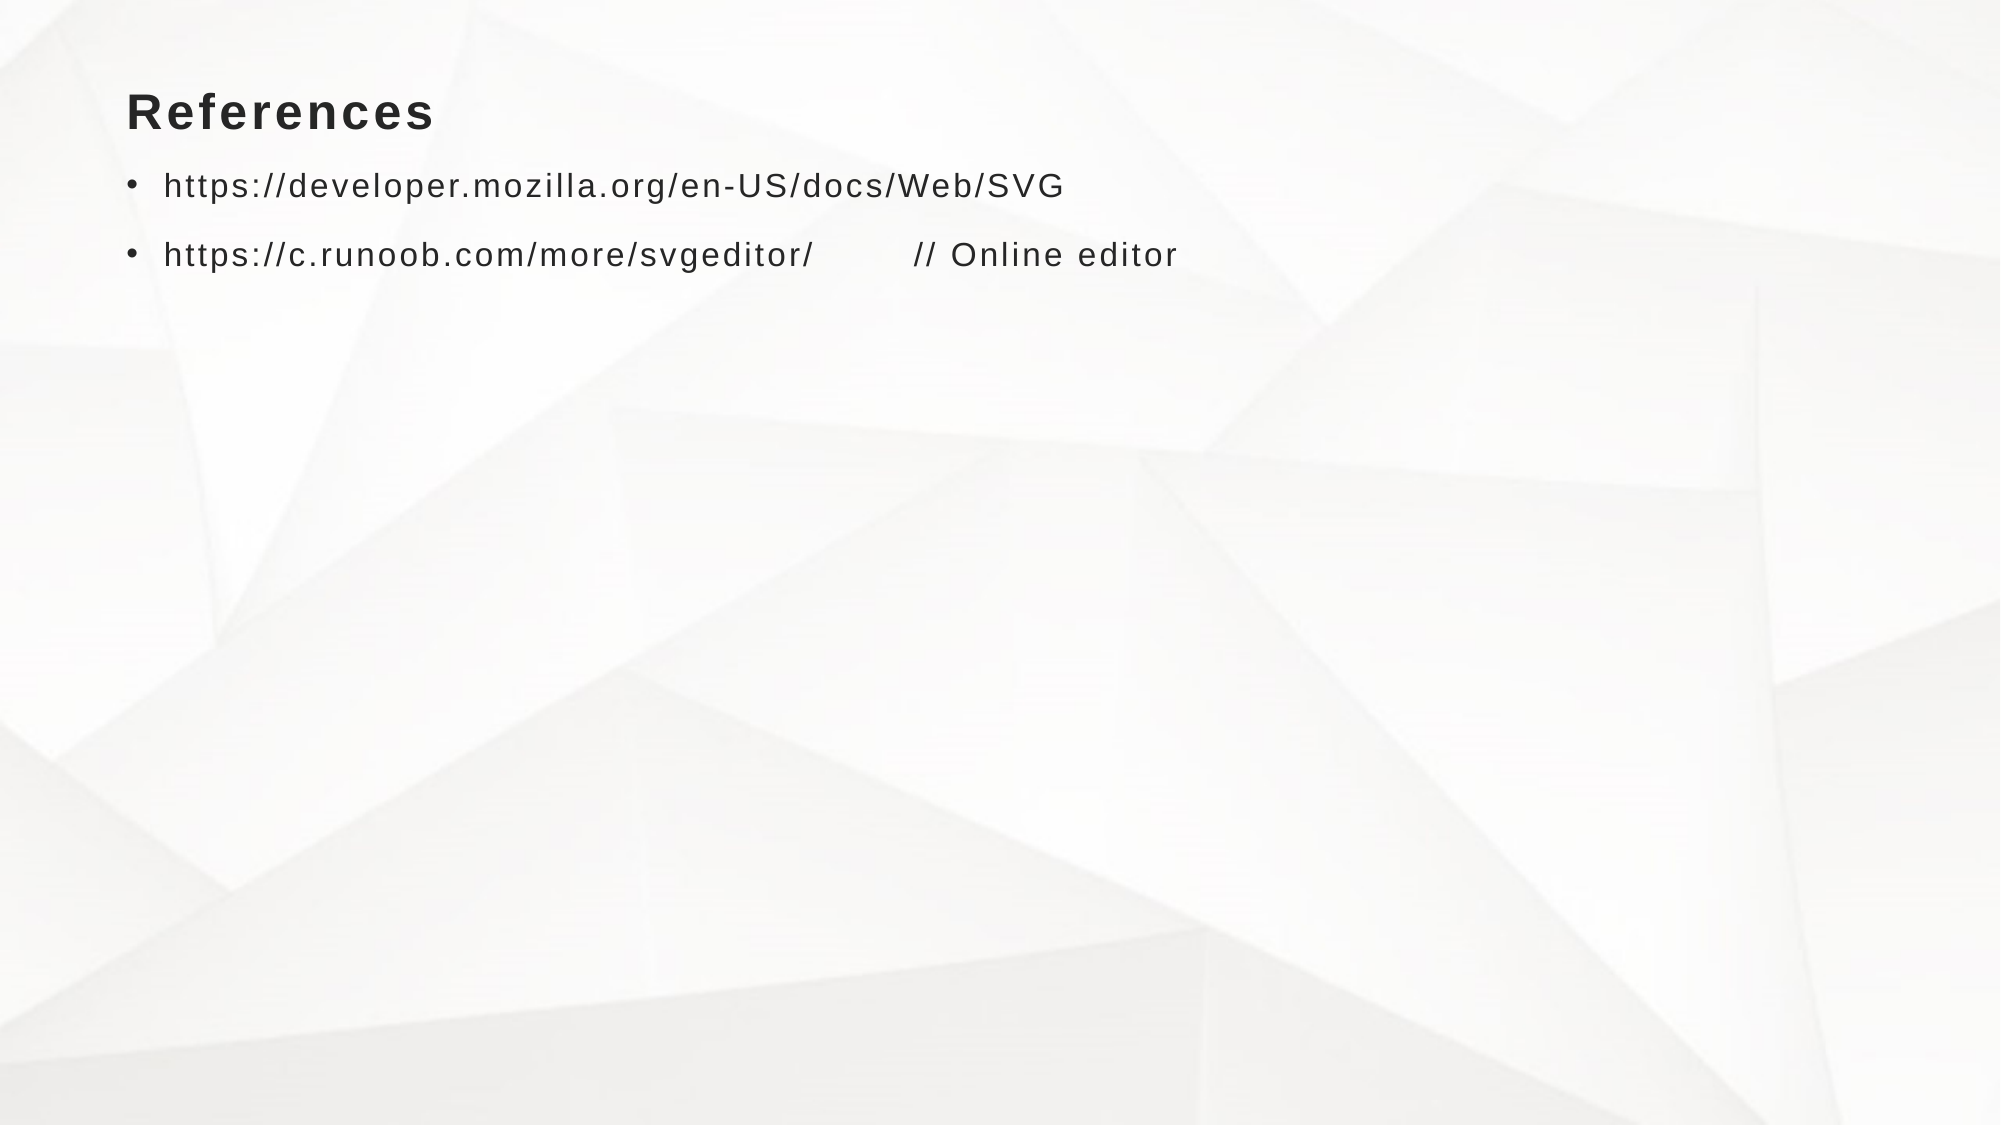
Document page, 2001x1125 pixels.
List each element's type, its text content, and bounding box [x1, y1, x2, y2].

picture [0, 0, 2001, 1125]
list https://developer.mozilla.org/en-US/docs/Web/SVG https://c.runoob.com/more/svgeditor/ // Online editor [109, 156, 1891, 1041]
title References [109, 72, 1891, 146]
